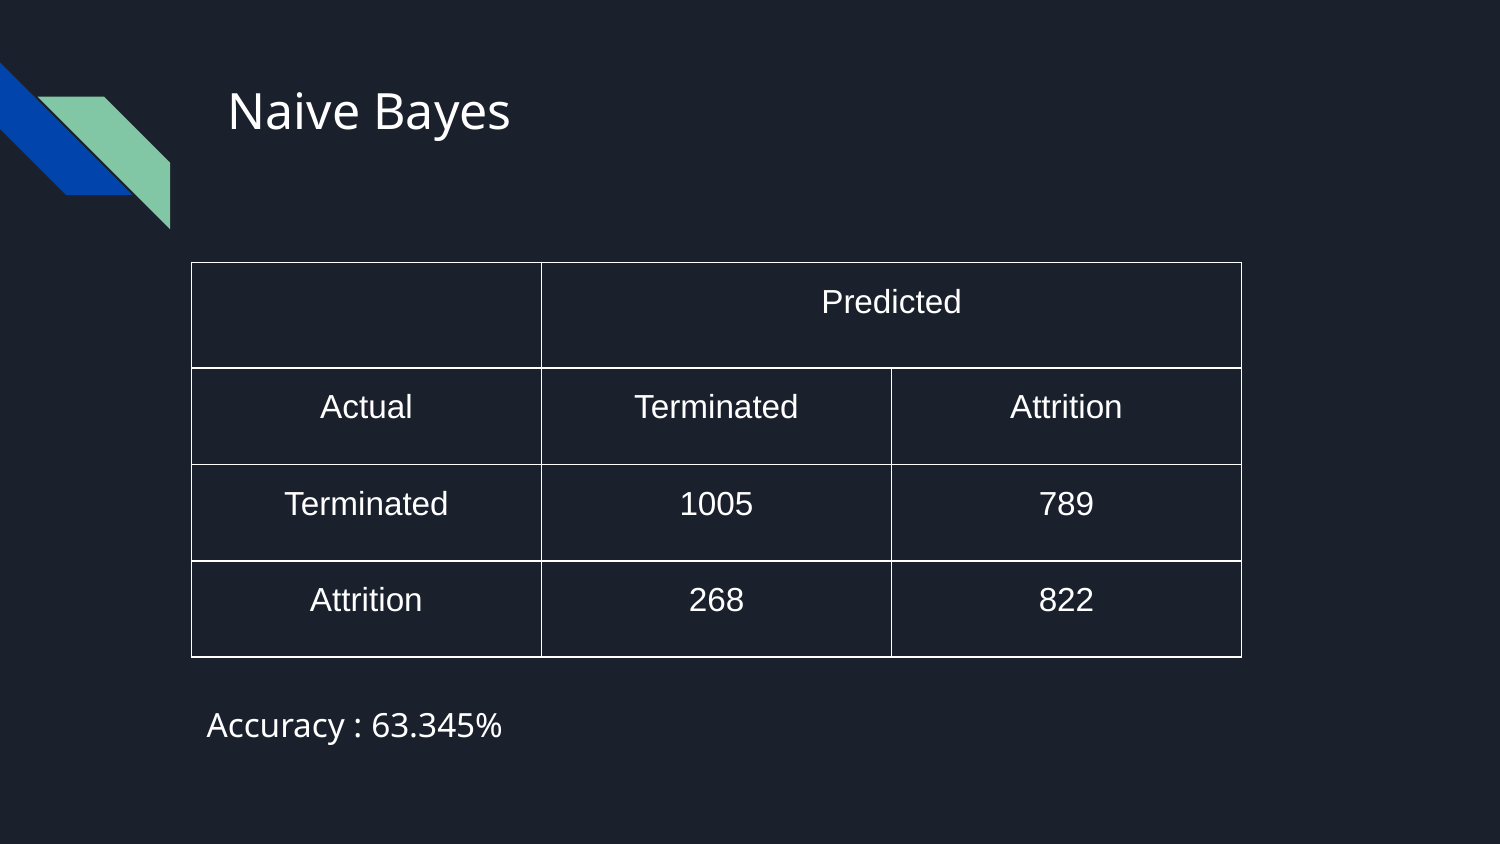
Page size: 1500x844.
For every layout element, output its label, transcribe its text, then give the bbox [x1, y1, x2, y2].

table_cell 268 [542, 562, 891, 656]
table_cell Attrition [892, 369, 1241, 464]
table_cell Attrition [192, 562, 541, 656]
table_header Predicted [542, 263, 1241, 367]
table_cell Terminated [542, 369, 891, 464]
text_box Accuracy : 63.345% [191, 689, 1227, 793]
title Naive Bayes [212, 64, 1368, 215]
table_cell Actual [192, 369, 541, 464]
table_cell 1005 [542, 465, 891, 560]
table_cell 789 [892, 465, 1241, 560]
table_cell Terminated [192, 465, 541, 560]
table_header [192, 263, 541, 367]
table_cell 822 [892, 562, 1241, 656]
